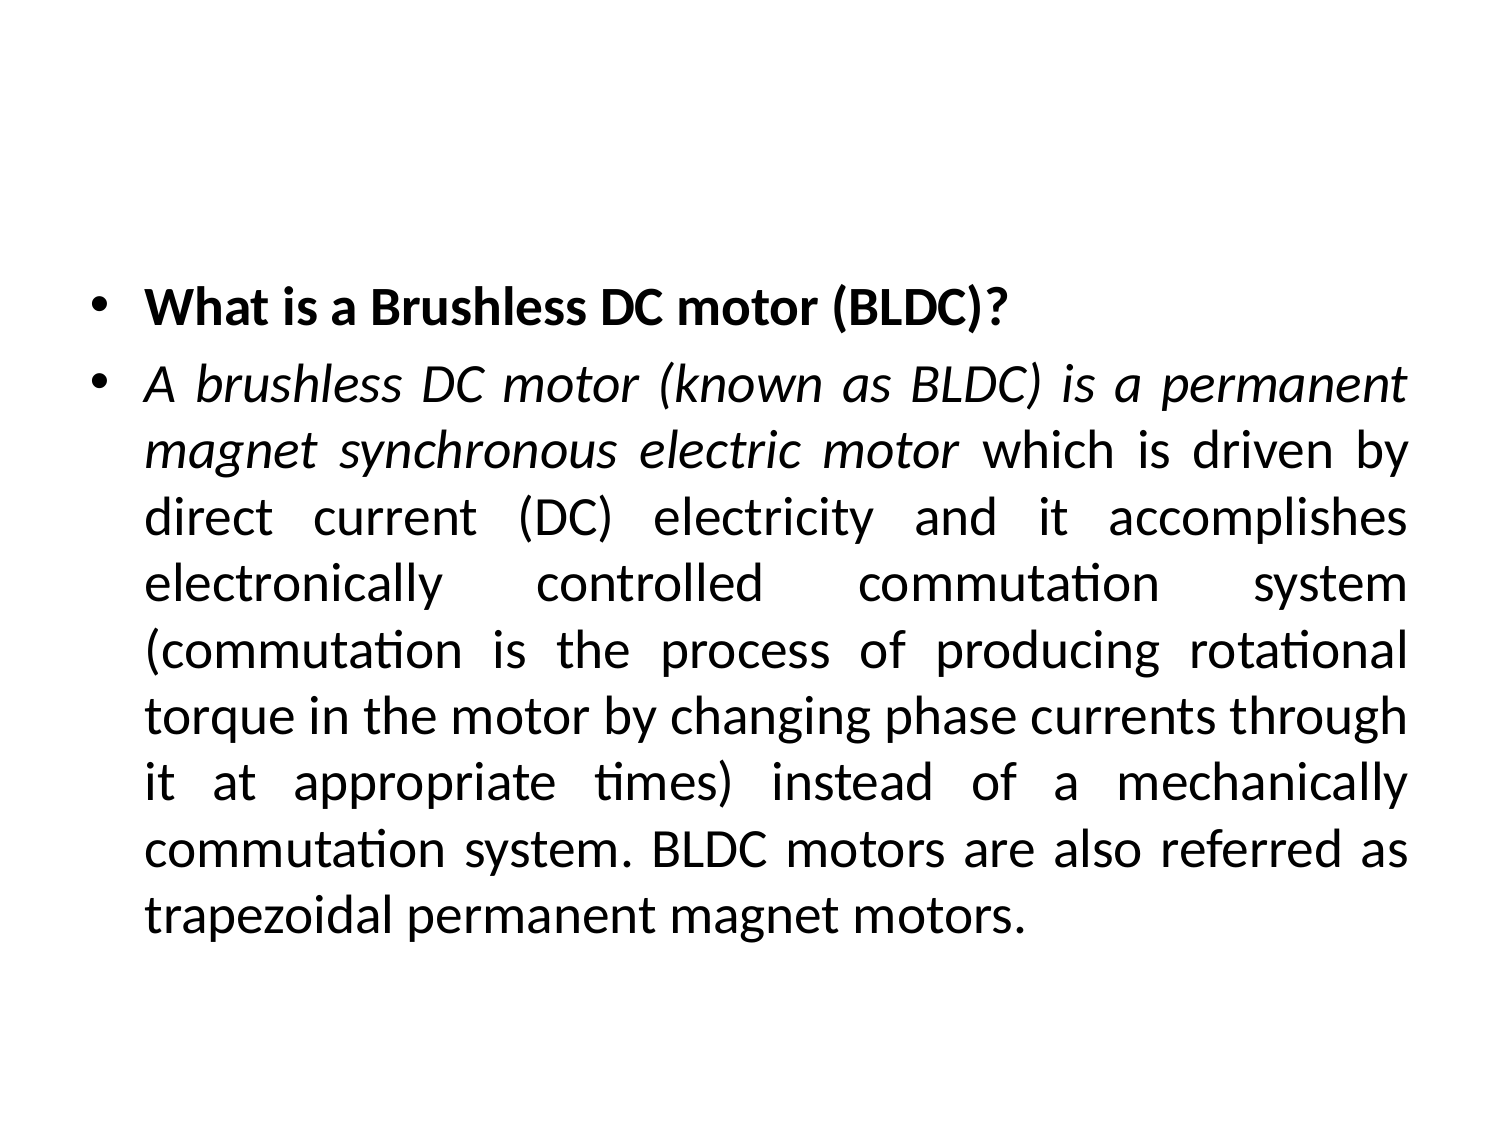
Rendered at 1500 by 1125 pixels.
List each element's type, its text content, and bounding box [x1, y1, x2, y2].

list What is a Brushless DC motor (BLDC)? A brushless DC motor (known as BLDC) is a permanent magnet synchronous electric motor which is driven by direct current (DC) electricity and it accomplishes electronically controlled commutation system (commutation is the process of producing rotational torque in the motor by changing phase currents through it at appropriate times) instead of a mechanically commutation system. BLDC motors are also referred as trapezoidal permanent magnet motors. [75, 262, 1425, 1005]
